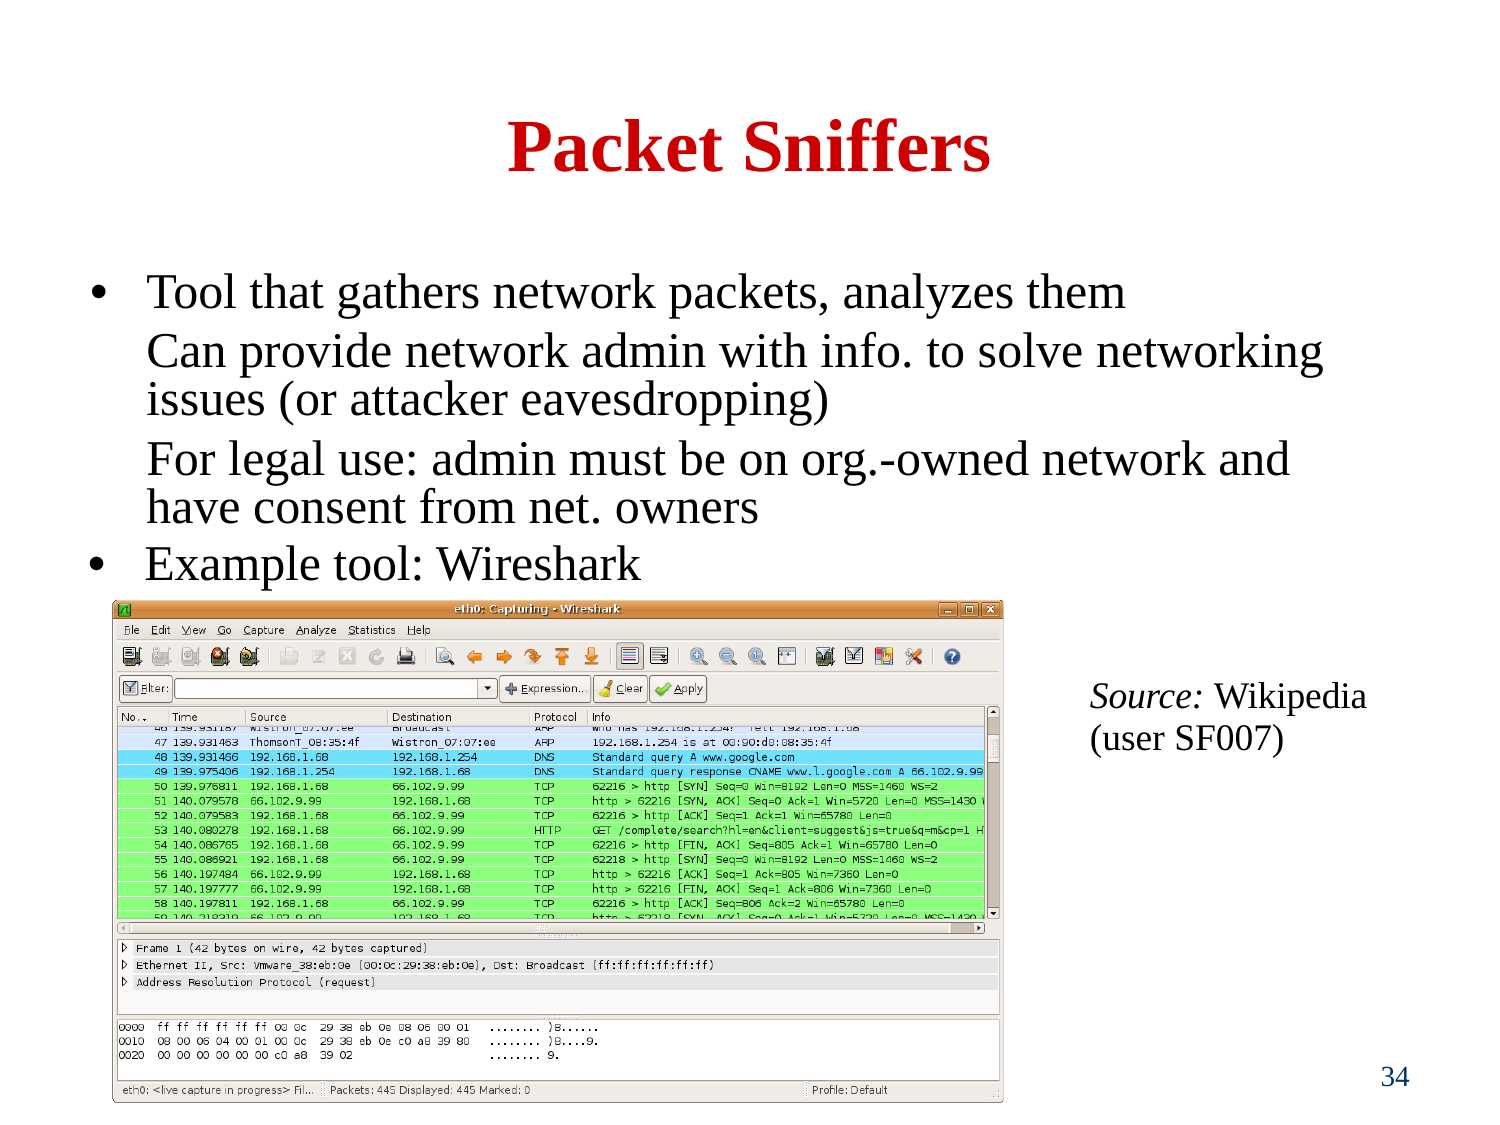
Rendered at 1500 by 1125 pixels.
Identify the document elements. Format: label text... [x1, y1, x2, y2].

text_box Source: Wikipedia (user SF007) [1087, 673, 1377, 761]
text_box [112, 600, 1004, 1103]
text_box 34 [1378, 1058, 1417, 1093]
text_box Packet Sniffers [505, 104, 1007, 184]
text_box • Tool that gathers network packets, analyzes them Can provide network admin with info. to solve networking issues (or attacker eavesdropping) For legal use: admin must be on org.-owned network and have consent from net. owners • Example tool: Wireshark [87, 262, 1405, 595]
